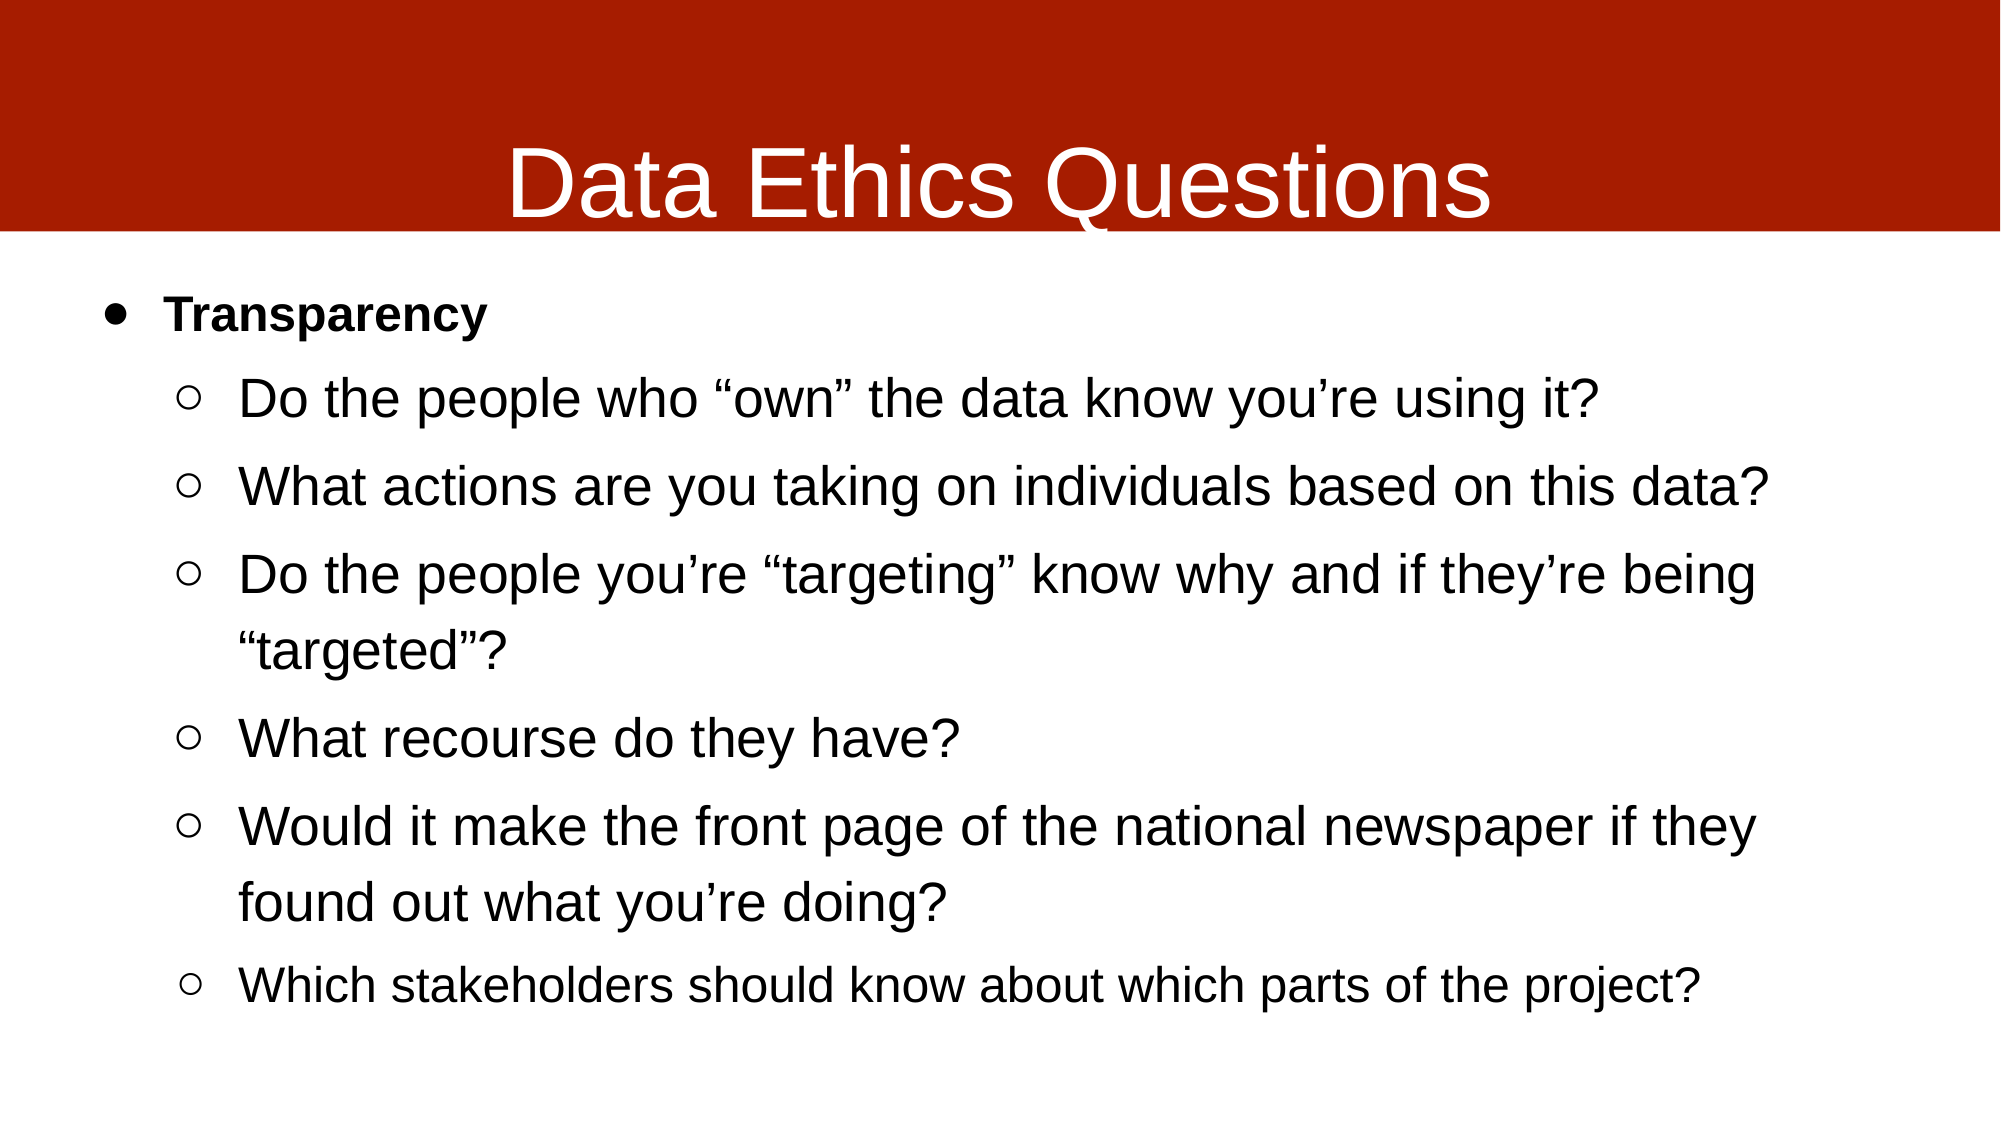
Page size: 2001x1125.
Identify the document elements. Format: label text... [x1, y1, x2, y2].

list Transparency Do the people who “own” the data know you’re using it? What actions are you taking on individuals based on this data? Do the people you’re “targeting” know why and if they’re being “targeted”? What recourse do they have? Would it make the front page of the national newspaper if they found out what you’re doing? Which stakeholders should know about which parts of the project? [68, 252, 1932, 1000]
title Data Ethics Questions [68, 97, 1932, 223]
